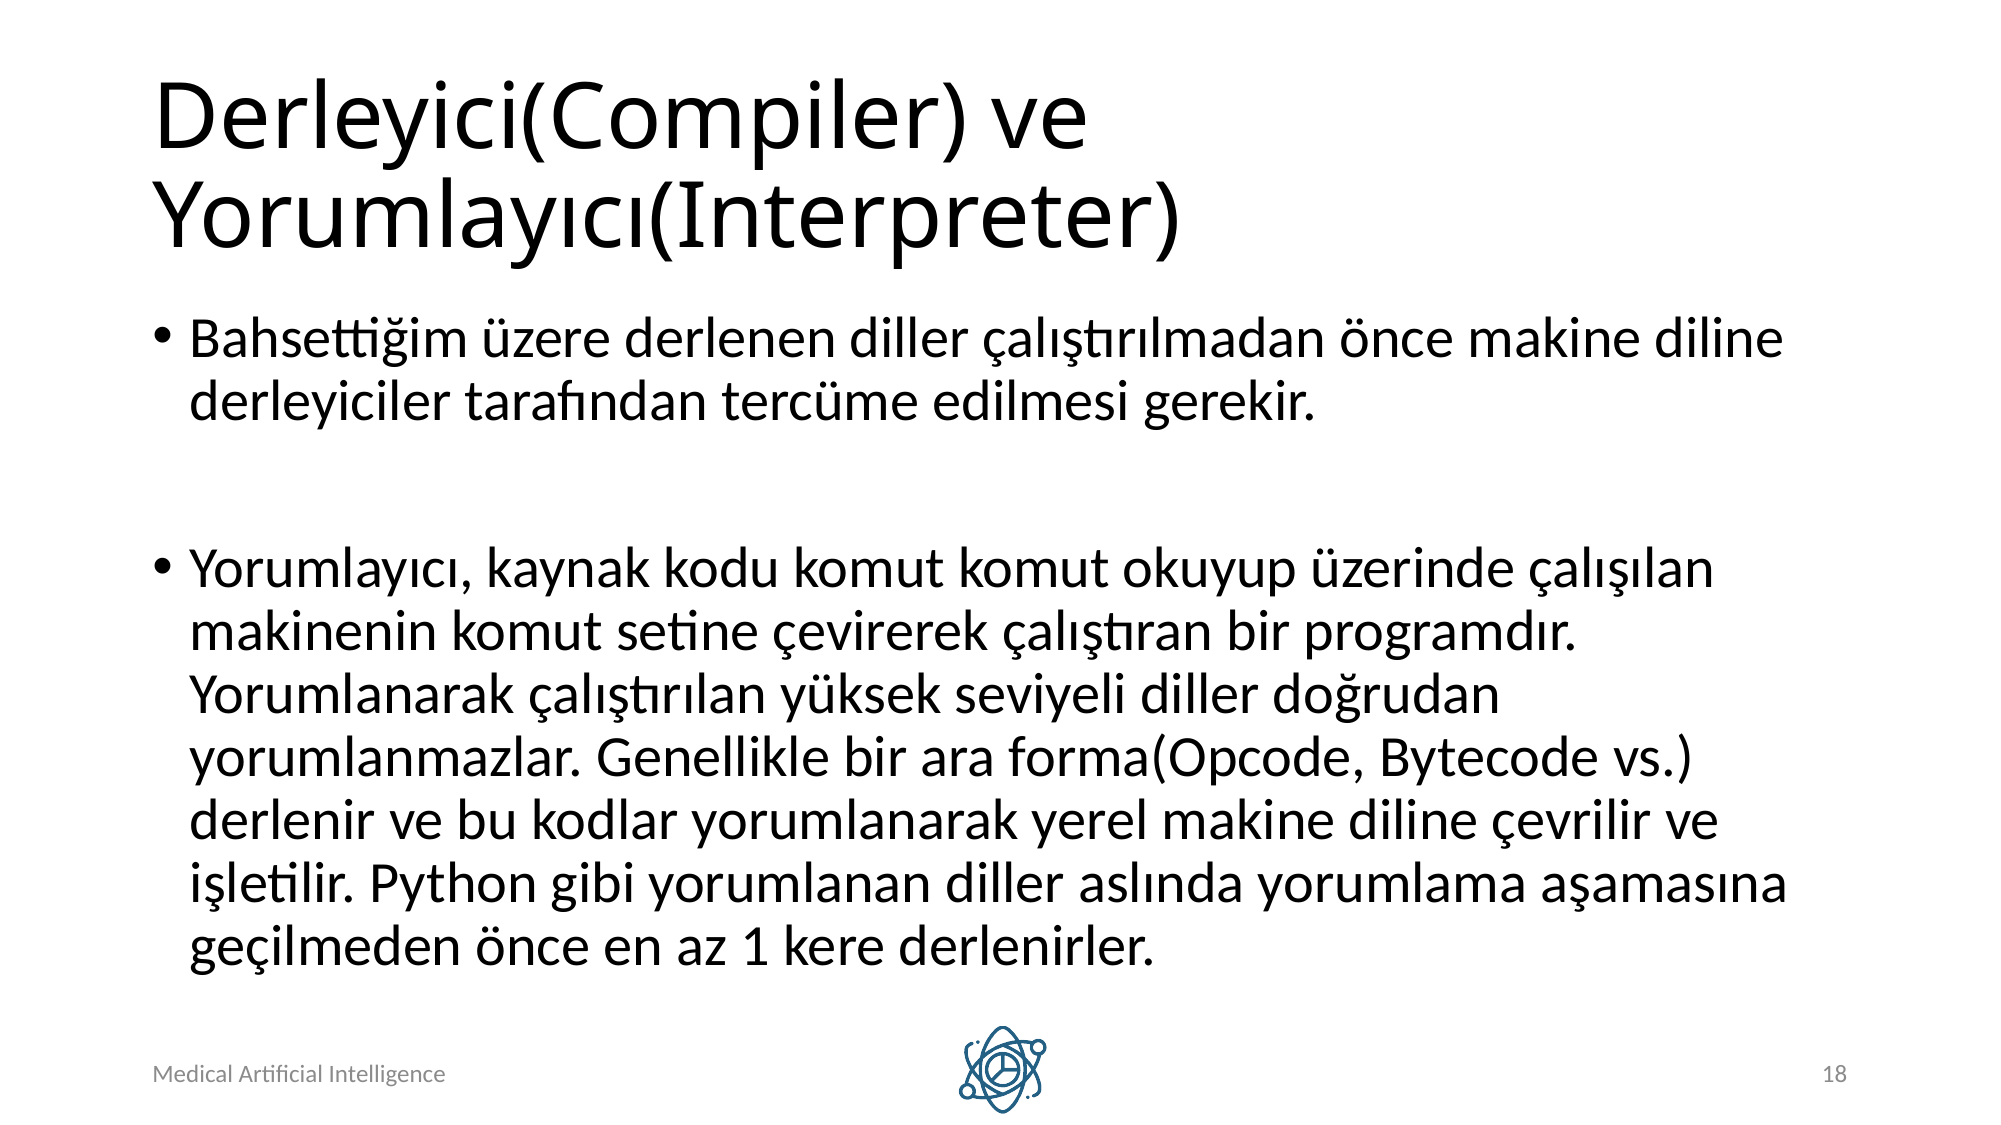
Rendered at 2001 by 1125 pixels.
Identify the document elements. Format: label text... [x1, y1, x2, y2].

picture [943, 1026, 1057, 1120]
slide_number 18 [1412, 1042, 1863, 1103]
list Bahsettiğim üzere derlenen diller çalıştırılmadan önce makine diline derleyiciler tarafından tercüme edilmesi gerekir. Yorumlayıcı, kaynak kodu komut komut okuyup üzerinde çalışılan makinenin komut setine çevirerek çalıştıran bir programdır. Yorumlanarak çalıştırılan yüksek seviyeli diller doğrudan yorumlanmazlar. Genellikle bir ara forma(Opcode, Bytecode vs.) derlenir ve bu kodlar yorumlanarak yerel makine diline çevrilir ve işletilir. Python gibi yorumlanan diller aslında yorumlama aşamasına geçilmeden önce en az 1 kere derlenirler. [137, 299, 1863, 1014]
title Derleyici(Compiler) ve Yorumlayıcı(Interpreter) [137, 59, 2000, 278]
slide_number Medical Artificial Intelligence [137, 1042, 588, 1103]
